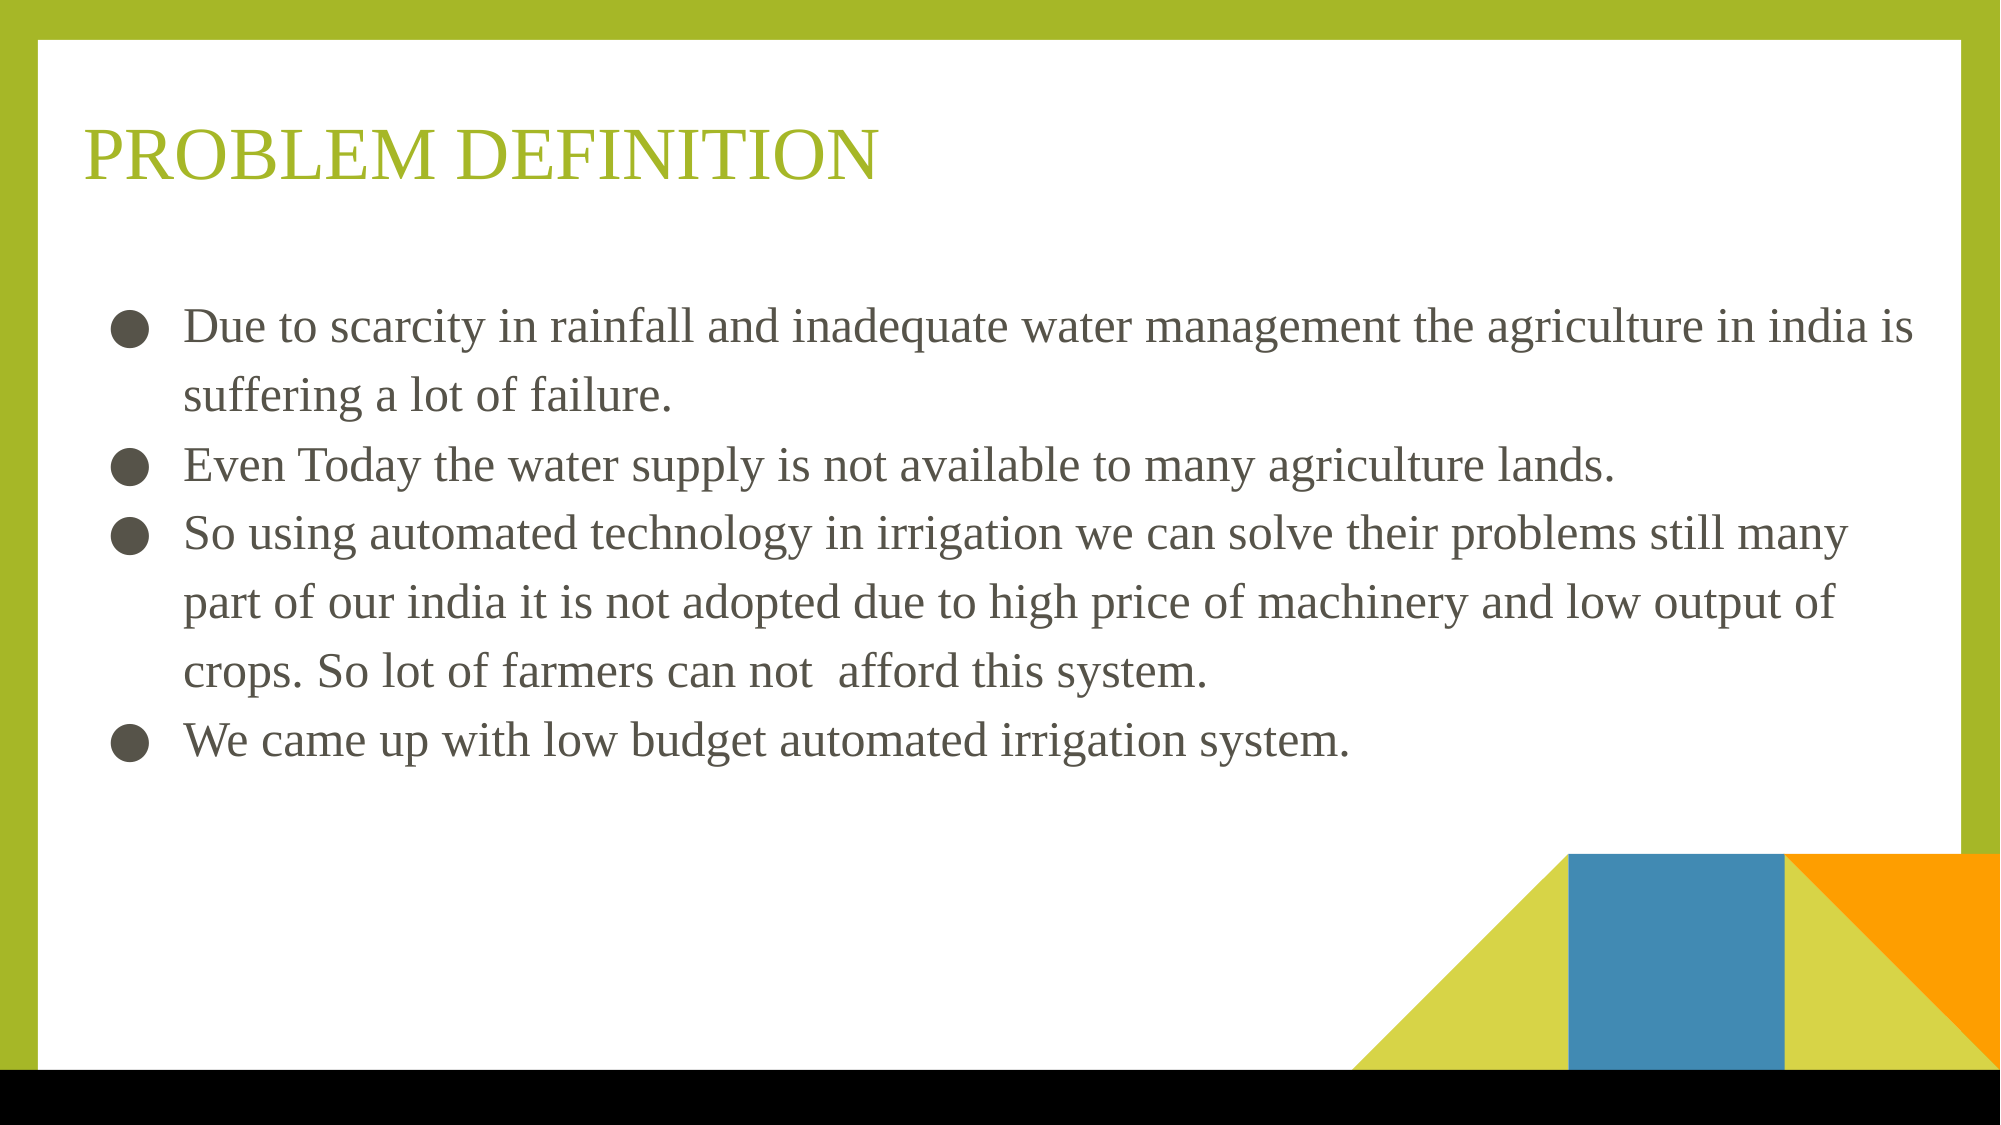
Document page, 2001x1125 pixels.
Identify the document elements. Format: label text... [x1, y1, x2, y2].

title PROBLEM DEFINITION [68, 89, 1932, 223]
list Due to scarcity in rainfall and inadequate water management the agriculture in india is suffering a lot of failure. Even Today the water supply is not available to many agriculture lands. So using automated technology in irrigation we can solve their problems still many part of our india it is not adopted due to high price of machinery and low output of crops. So lot of farmers can not afford this system. We came up with low budget automated irrigation system. [68, 268, 1932, 1000]
